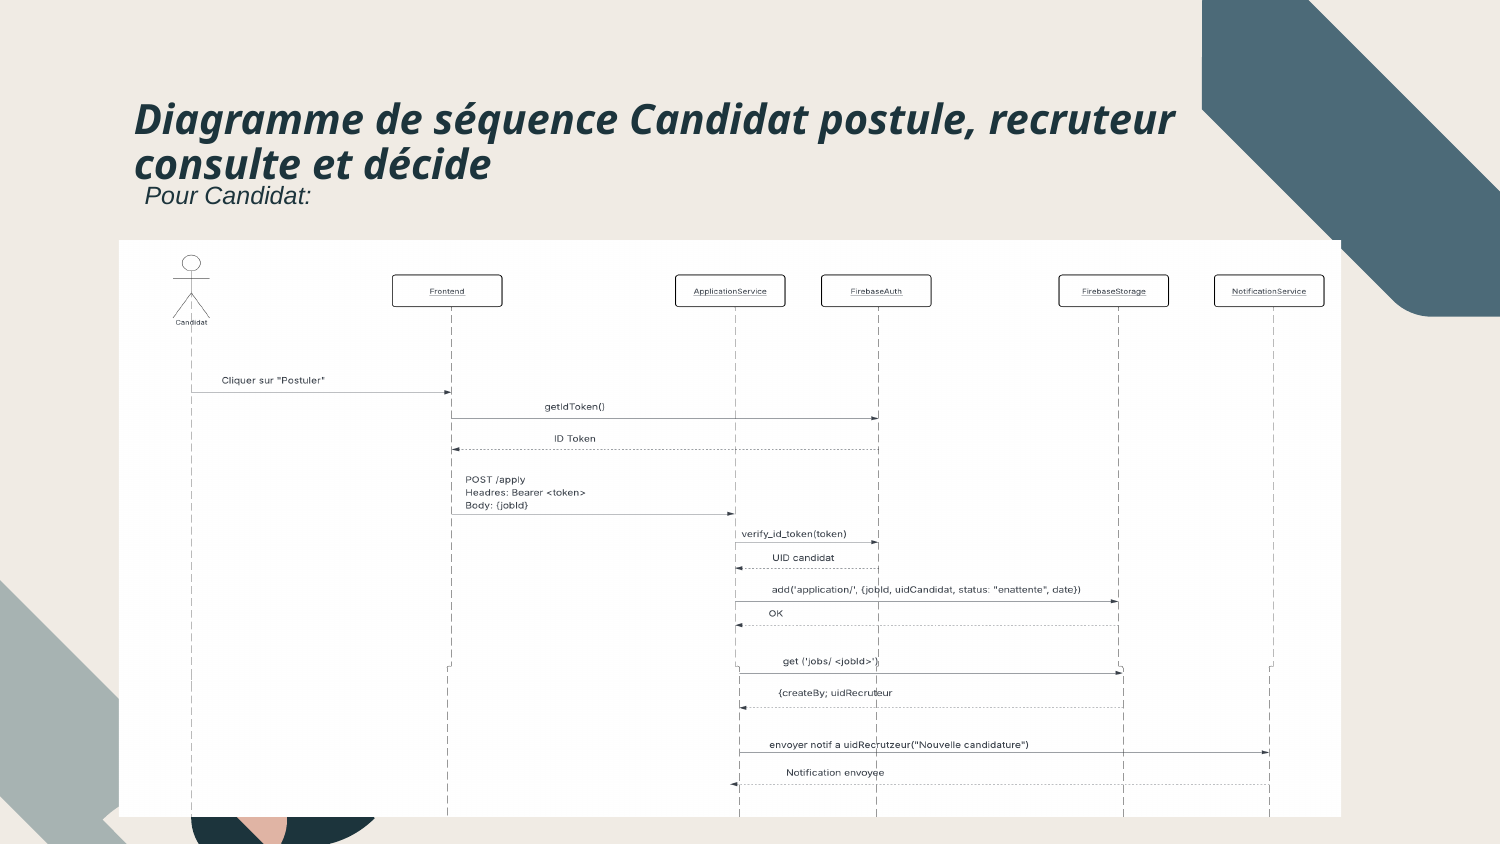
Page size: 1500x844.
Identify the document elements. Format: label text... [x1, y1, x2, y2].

picture [118, 239, 1342, 817]
title Diagramme de séquence Candidat postule, recruteur consulte et décide [118, 90, 1202, 196]
list Pour Candidat: [129, 175, 1259, 238]
text_box [1201, 0, 1500, 317]
